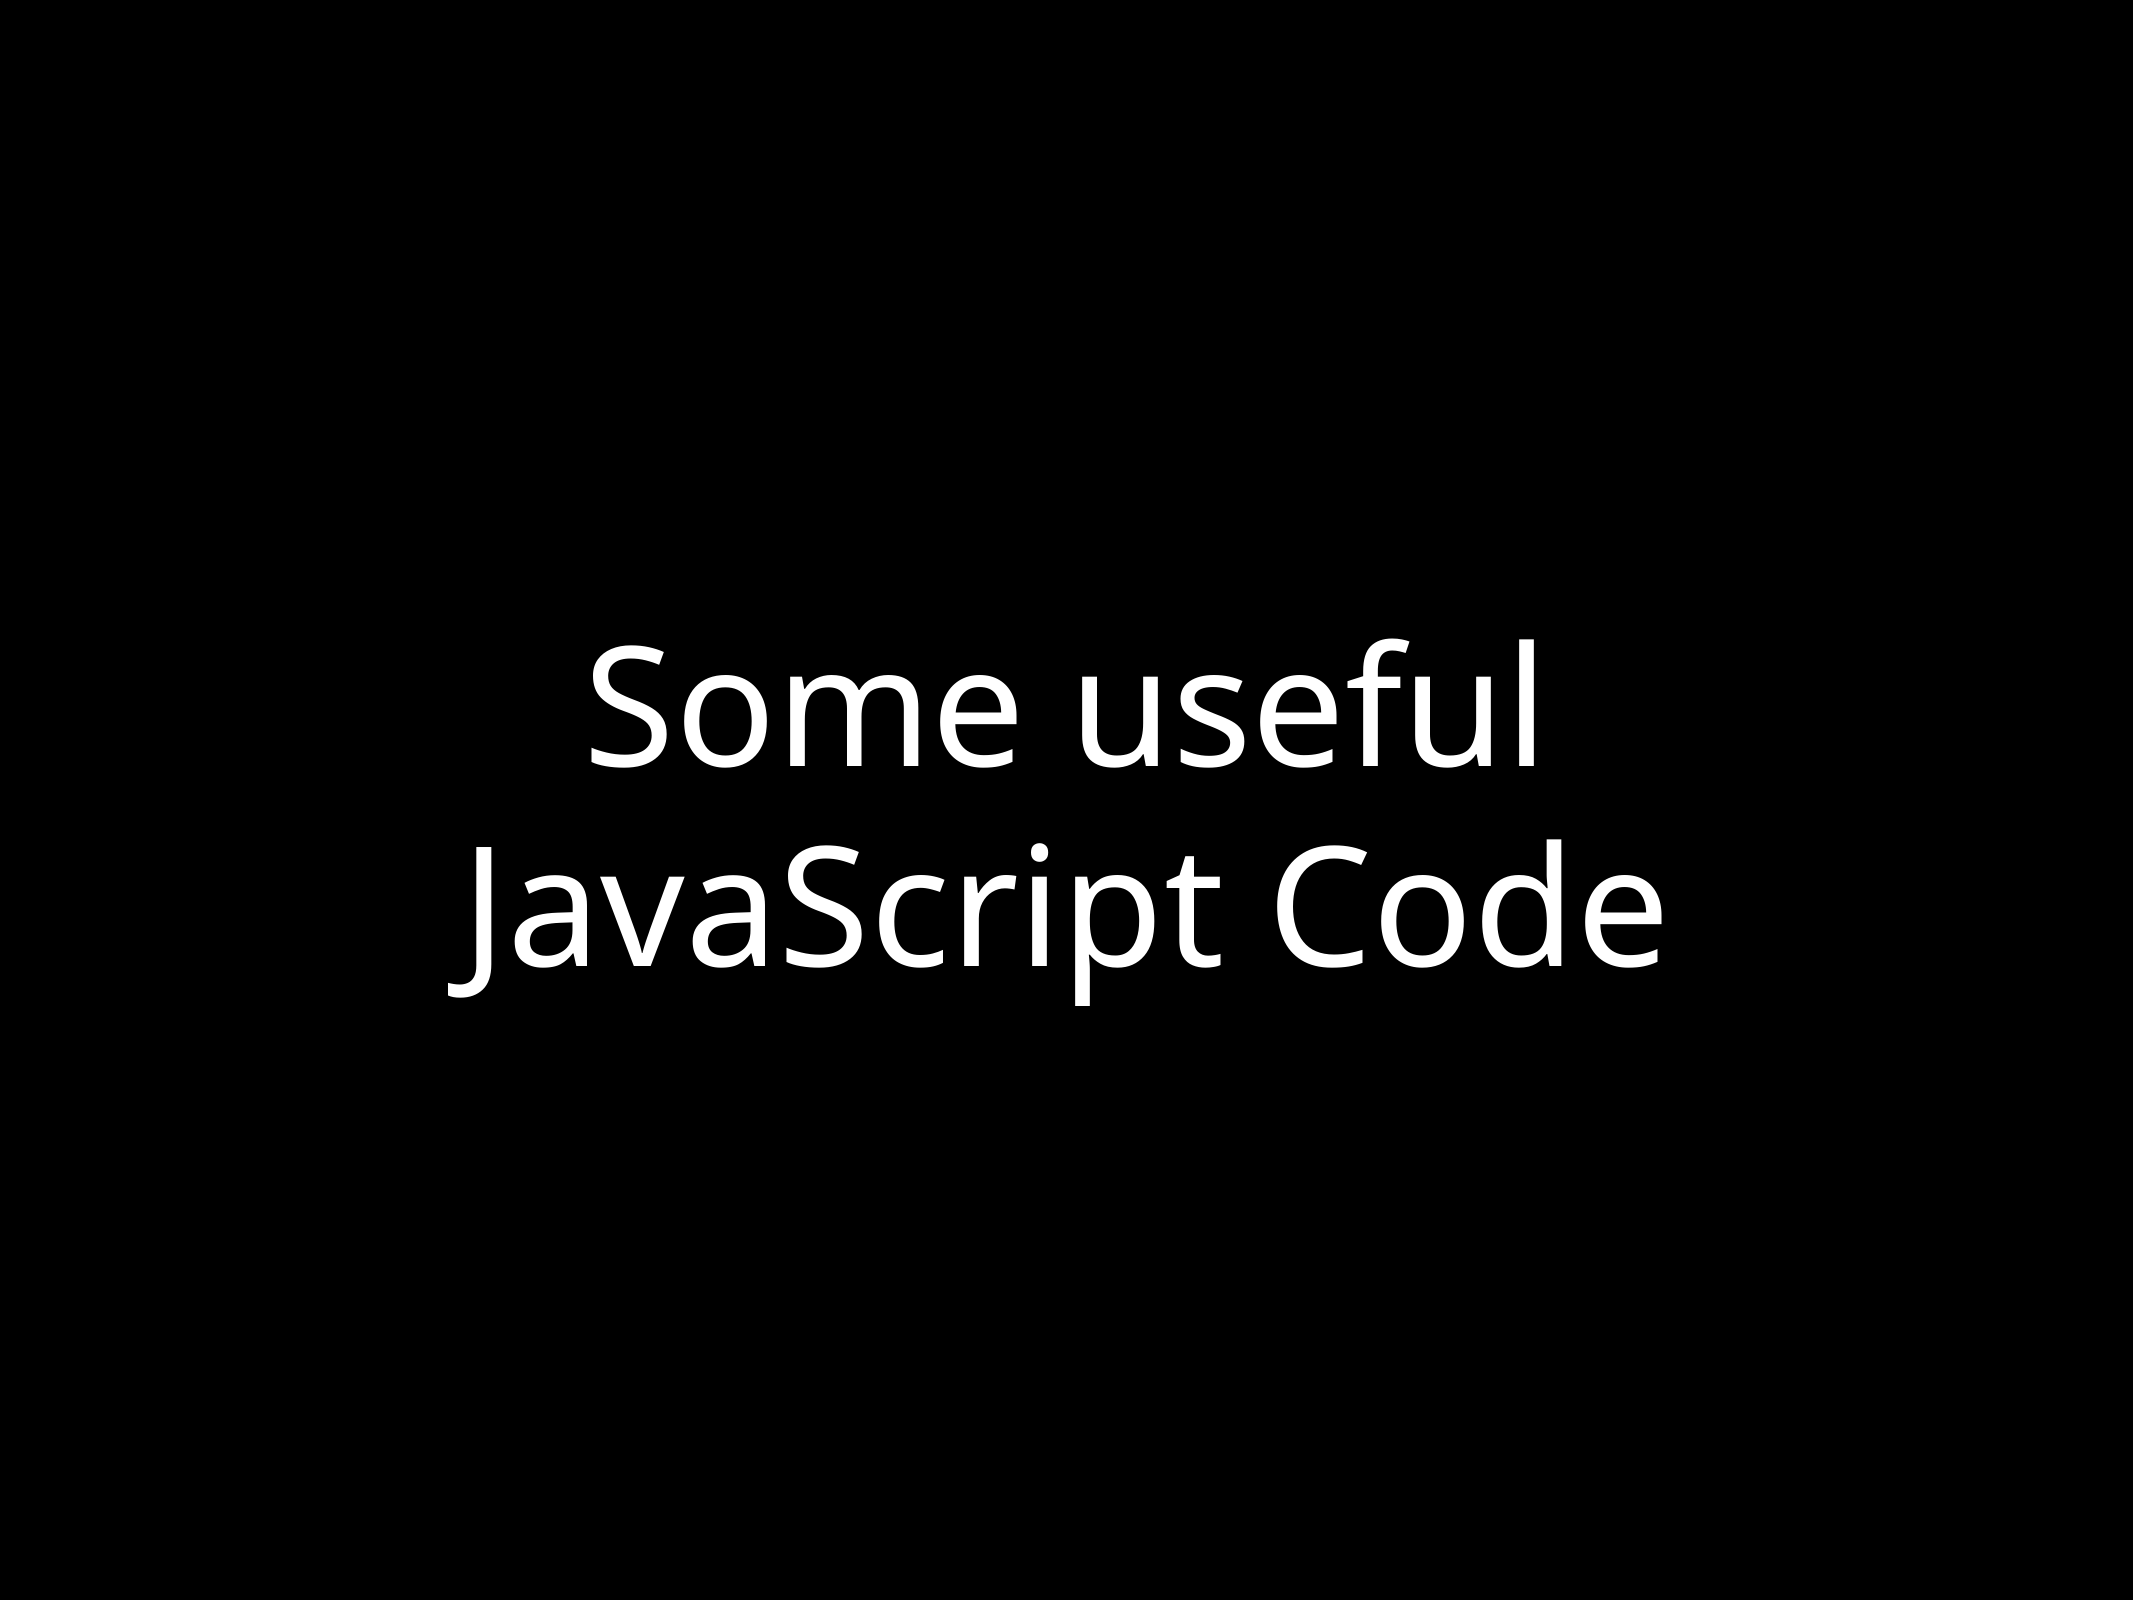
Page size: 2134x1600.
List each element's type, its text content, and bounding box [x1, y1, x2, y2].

title Some useful JavaScript Code [207, 528, 1926, 1072]
